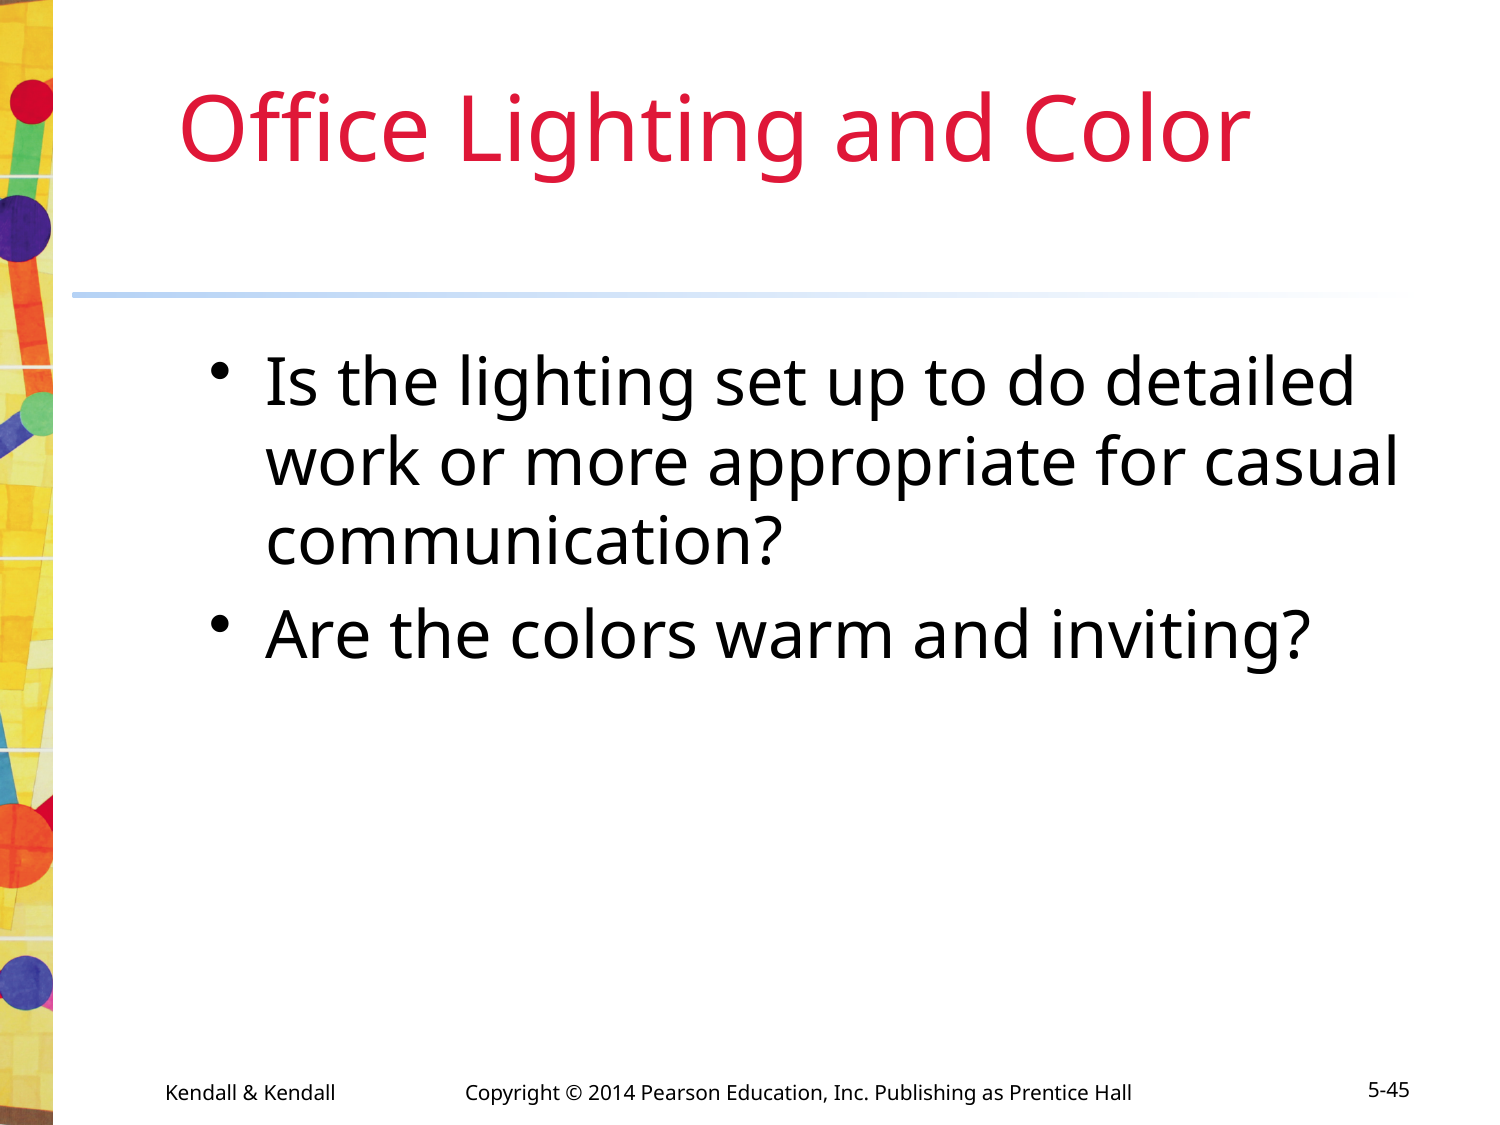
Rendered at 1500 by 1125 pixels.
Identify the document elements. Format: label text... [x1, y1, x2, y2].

title Office Lighting and Color [162, 62, 1455, 251]
picture [0, 0, 53, 1125]
list Is the lighting set up to do detailed work or more appropriate for casual communication? Are the colors warm and inviting? [193, 330, 1470, 1007]
slide_number Kendall & Kendall Copyright © 2014 Pearson Education, Inc. Publishing as Prentice Hall [150, 1037, 1313, 1113]
slide_number 5-45 [1313, 1037, 1425, 1113]
